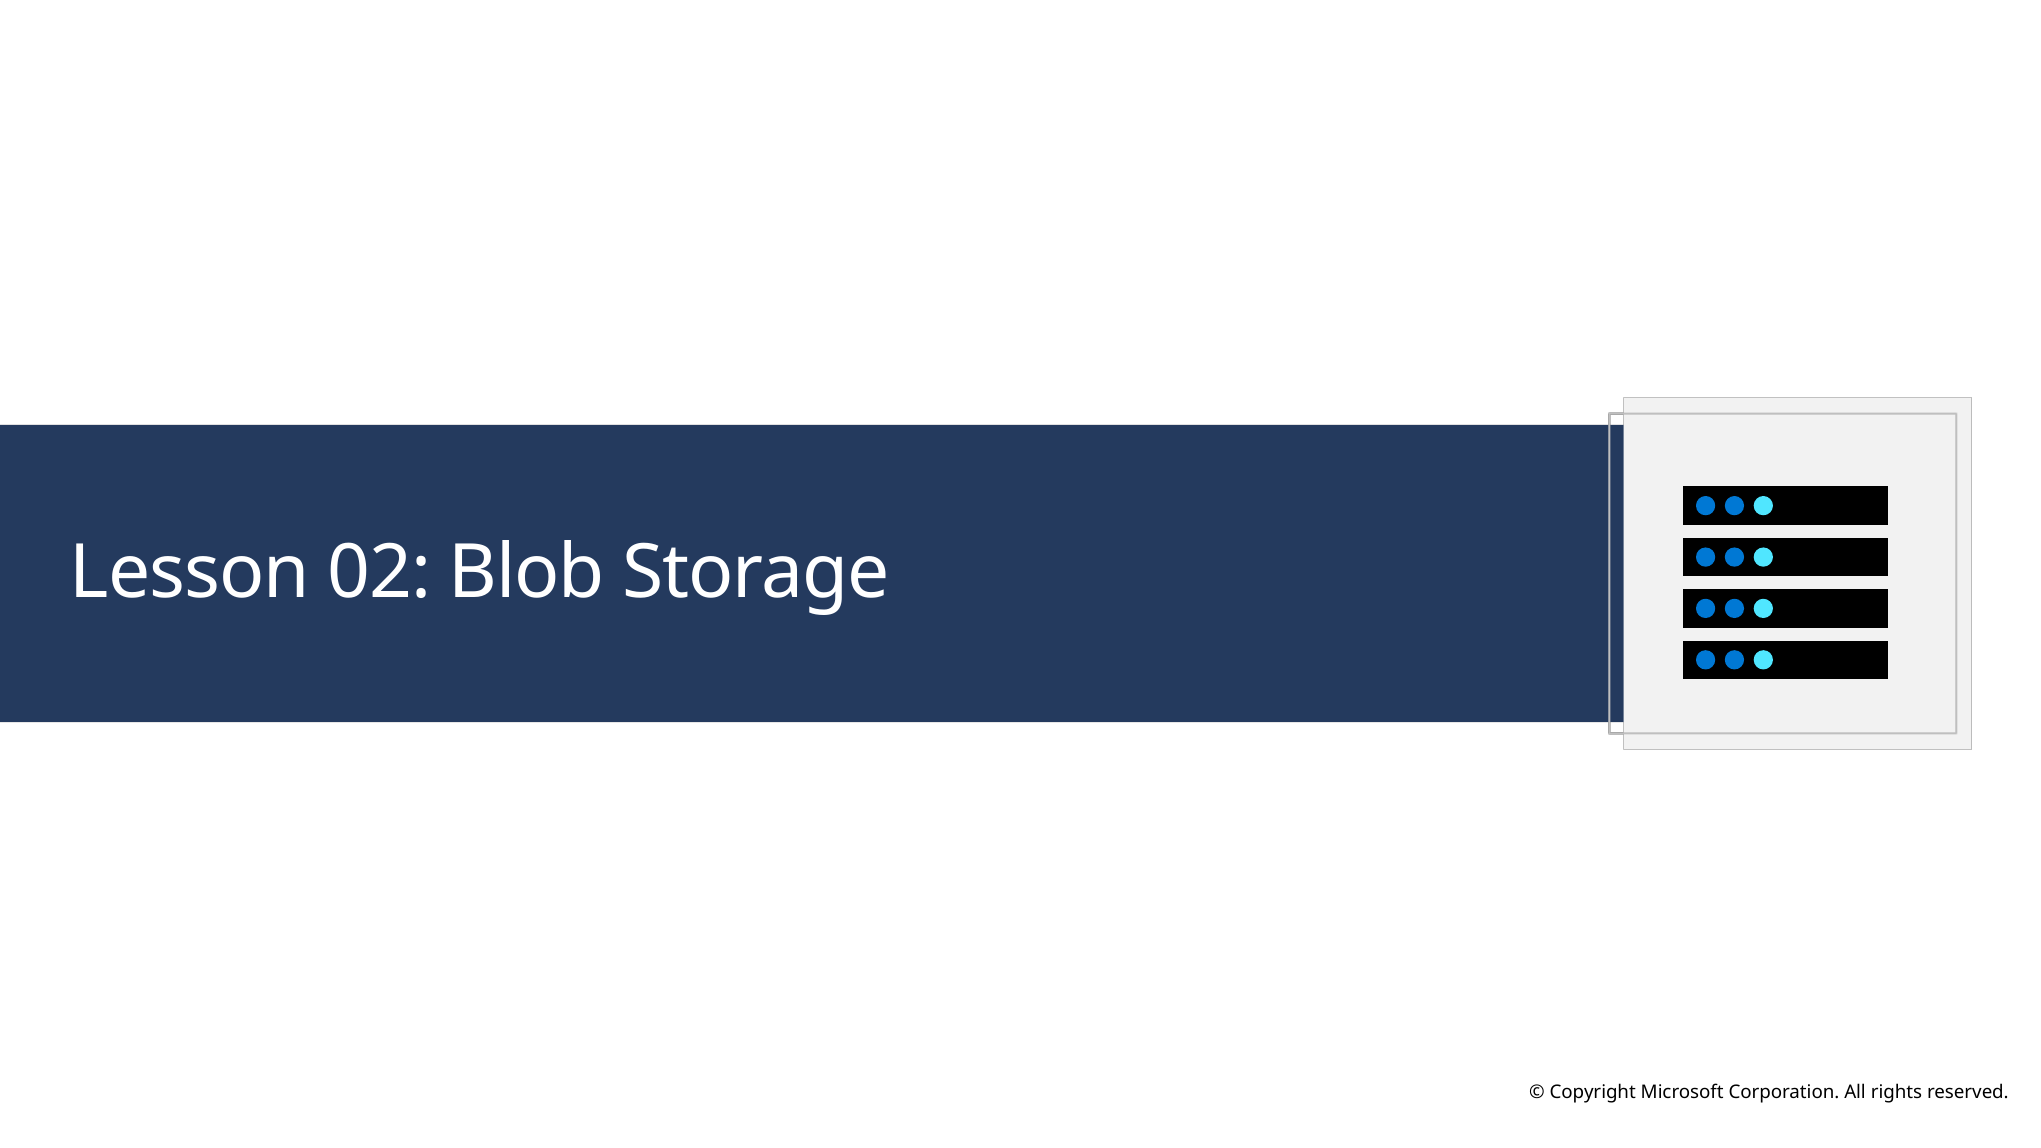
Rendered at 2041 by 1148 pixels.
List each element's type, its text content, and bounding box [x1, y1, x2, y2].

picture [0, 0, 2041, 1148]
title Lesson 02: Blob Storage [70, 531, 1586, 616]
